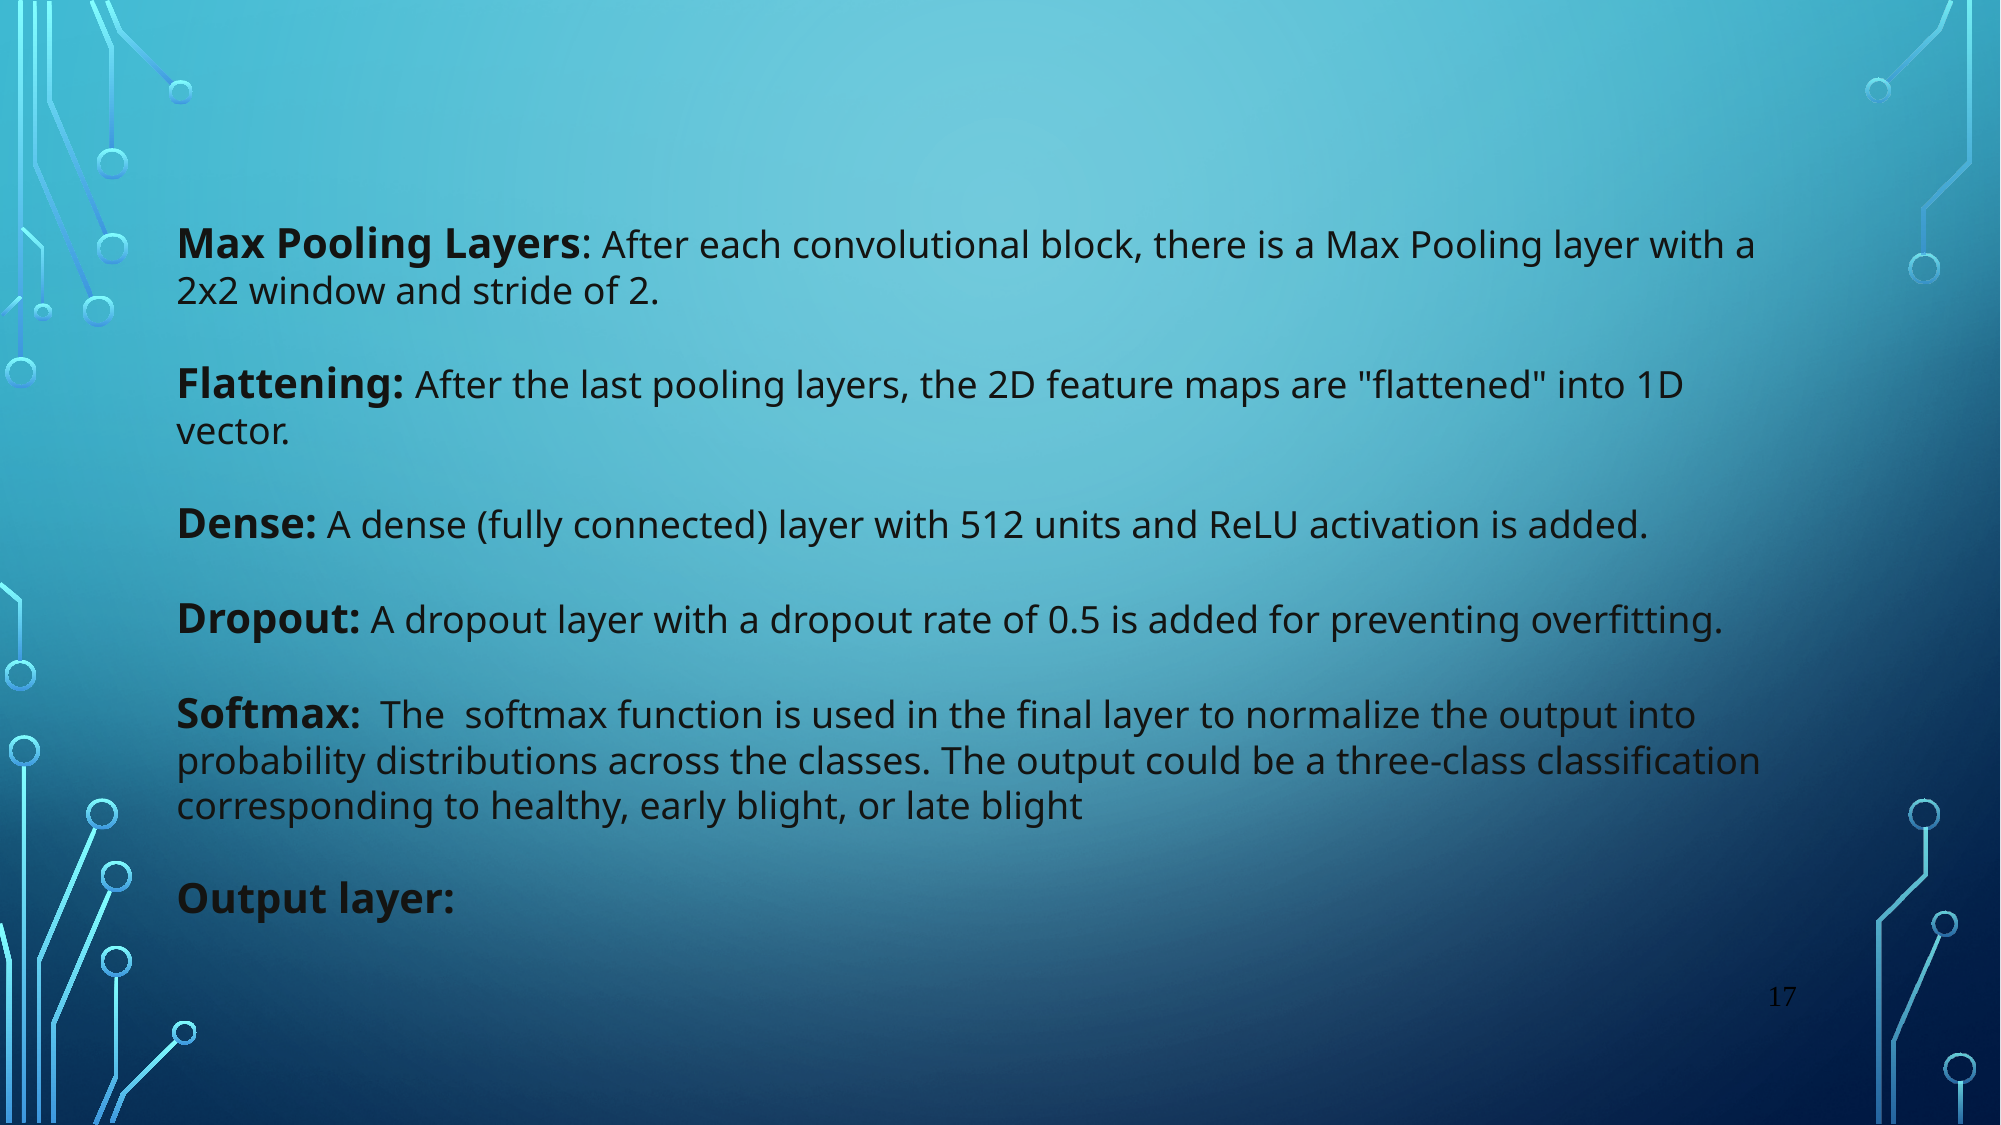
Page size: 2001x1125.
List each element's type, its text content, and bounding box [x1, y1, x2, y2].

text_box Max Pooling Layers: After each convolutional block, there is a Max Pooling layer with a 2x2 window and stride of 2. Flattening: After the last pooling layers, the 2D feature maps are "flattened" into 1D vector. Dense: A dense (fully connected) layer with 512 units and ReLU activation is added. Dropout: A dropout layer with a dropout rate of 0.5 is added for preventing overfitting. Softmax: The softmax function is used in the final layer to normalize the output into probability distributions across the classes. The output could be a three-class classification corresponding to healthy, early blight, or late blight Output layer: [161, 209, 1790, 975]
slide_number 17 [1685, 965, 1813, 1025]
